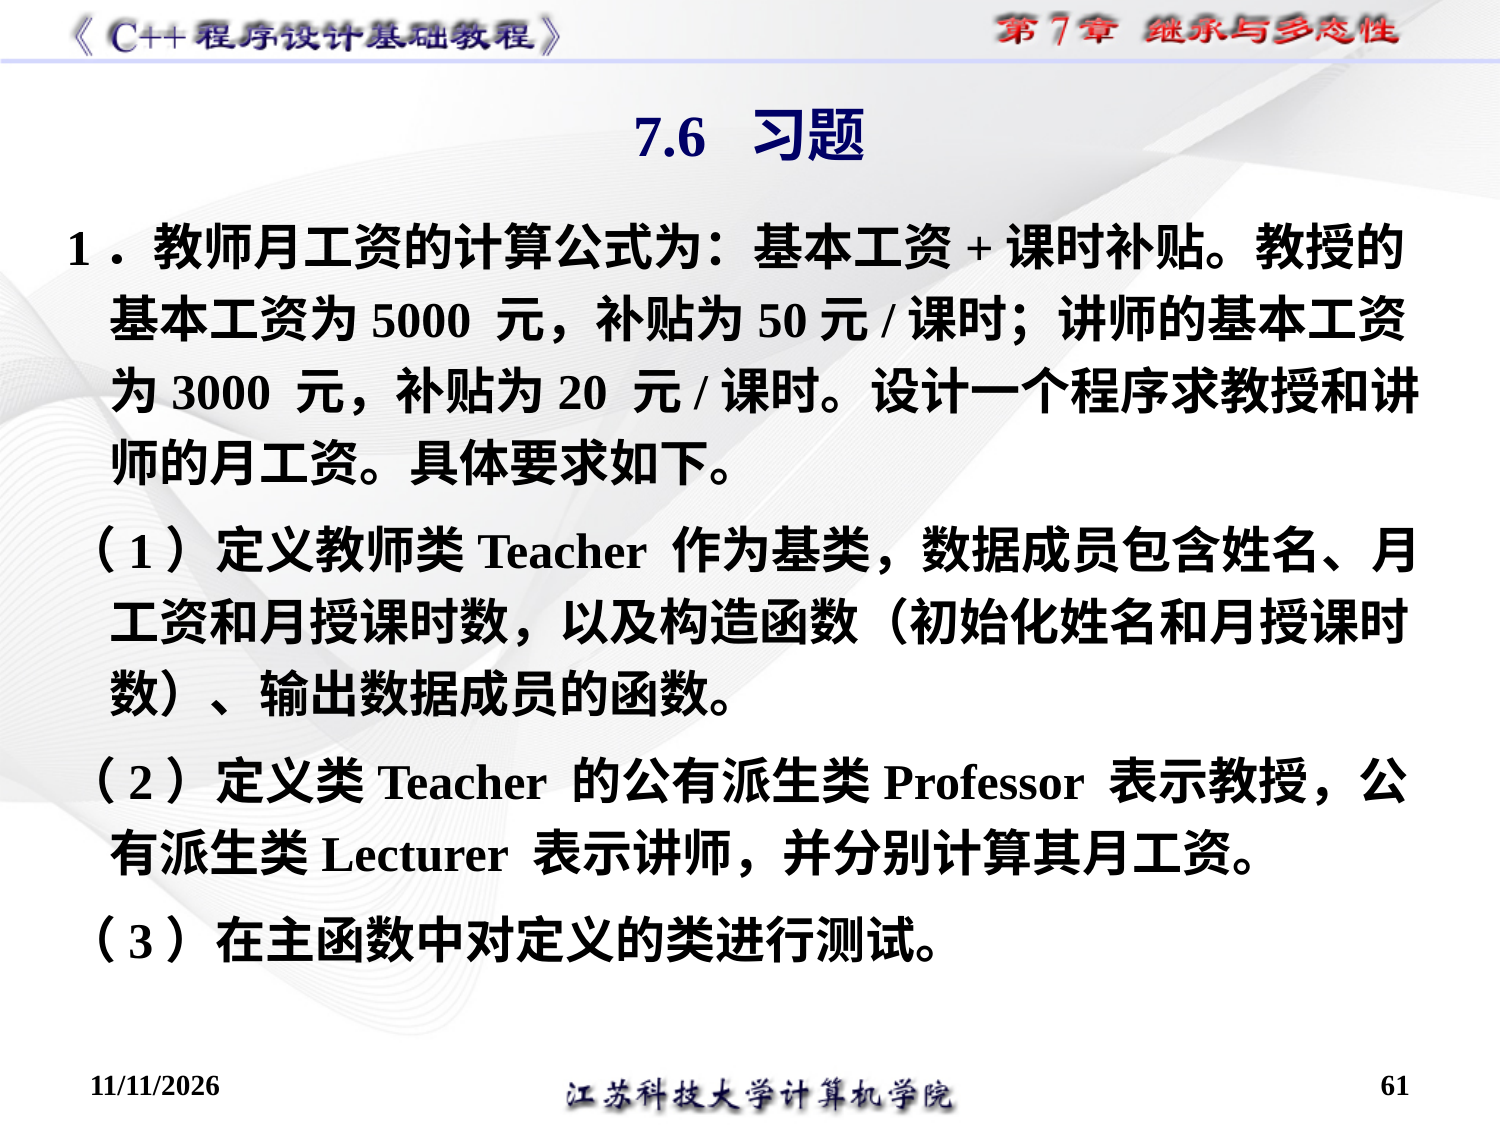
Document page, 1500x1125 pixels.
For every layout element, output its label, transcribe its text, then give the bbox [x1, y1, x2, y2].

picture [0, 0, 1500, 1125]
title 7.6 习题 [74, 80, 1426, 185]
list 1．教师月工资的计算公式为：基本工资+课时补贴。教授的基本工资为5000 元，补贴为50元/课时；讲师的基本工资为3000 元，补贴为20 元/课时。设计一个程序求教授和讲师的月工资。具体要求如下。 （1）定义教师类Teacher 作为基类，数据成员包含姓名、月工资和月授课时数，以及构造函数（初始化姓名和月授课时数）、输出数据成员的函数。 （2）定义类Teacher 的公有派生类Professor 表示教授，公有派生类Lecturer 表示讲师，并分别计算其月工资。 （3）在主函数中对定义的类进行测试。 [51, 196, 1448, 1036]
